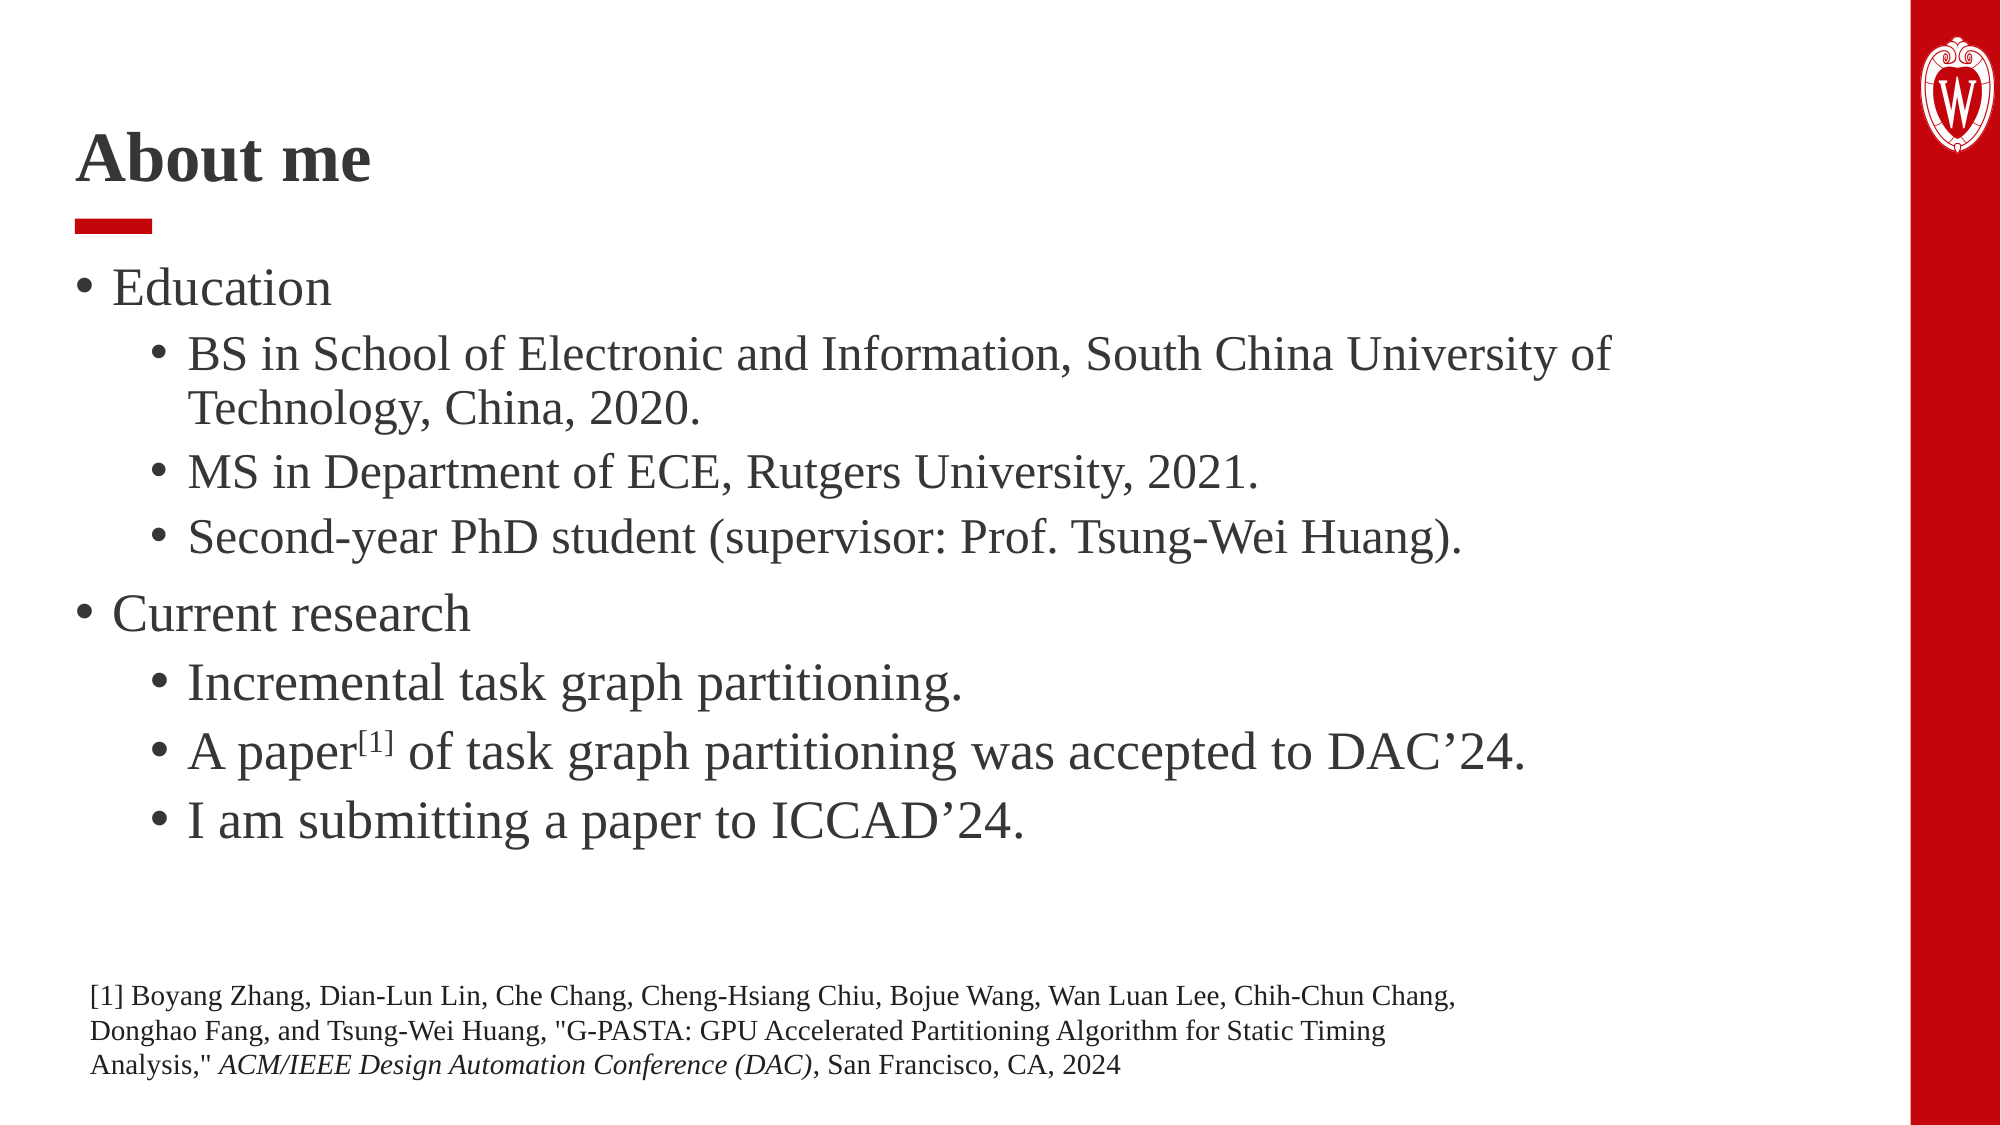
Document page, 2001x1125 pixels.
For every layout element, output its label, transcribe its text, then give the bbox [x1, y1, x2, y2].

picture [1920, 36, 1995, 154]
title About me [75, 111, 1863, 197]
text_box [1] Boyang Zhang, Dian-Lun Lin, Che Chang, Cheng-Hsiang Chiu, Bojue Wang, Wan Luan Lee, Chih-Chun Chang, Donghao Fang, and Tsung-Wei Huang, "G-PASTA: GPU Accelerated Partitioning Algorithm for Static Timing Analysis," ACM/IEEE Design Automation Conference (DAC), San Francisco, CA, 2024 [74, 968, 1568, 1123]
list Education BS in School of Electronic and Information, South China University of Technology, China, 2020. MS in Department of ECE, Rutgers University, 2021. Second-year PhD student (supervisor: Prof. Tsung-Wei Huang). Current research Incremental task graph partitioning. A paper[1] of task graph partitioning was accepted to DAC’24. I am submitting a paper to ICCAD’24. [75, 250, 1688, 864]
